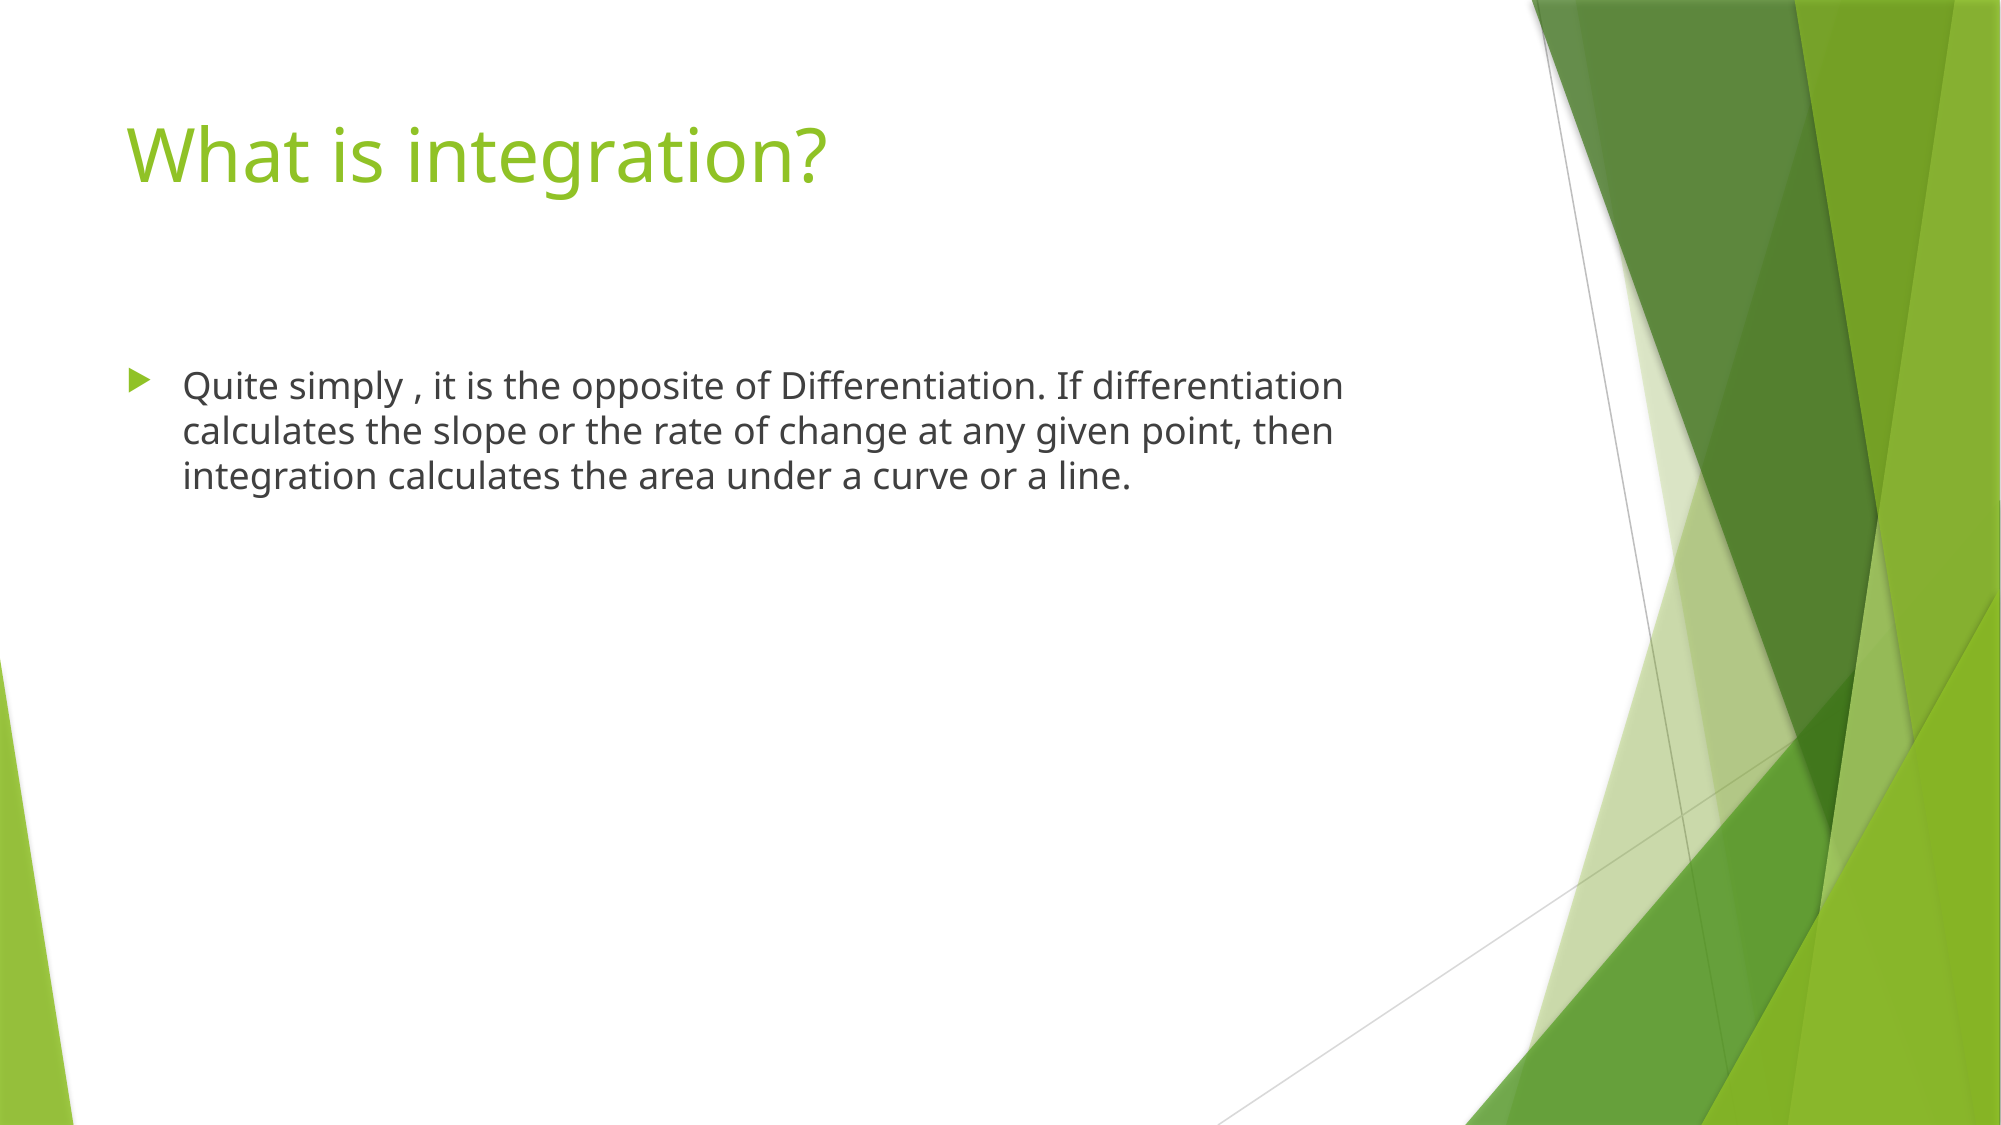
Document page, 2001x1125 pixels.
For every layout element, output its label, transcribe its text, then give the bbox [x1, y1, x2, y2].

list Quite simply , it is the opposite of Differentiation. If differentiation calculates the slope or the rate of change at any given point, then integration calculates the area under a curve or a line. [111, 354, 1522, 992]
title What is integration? [111, 99, 1522, 317]
